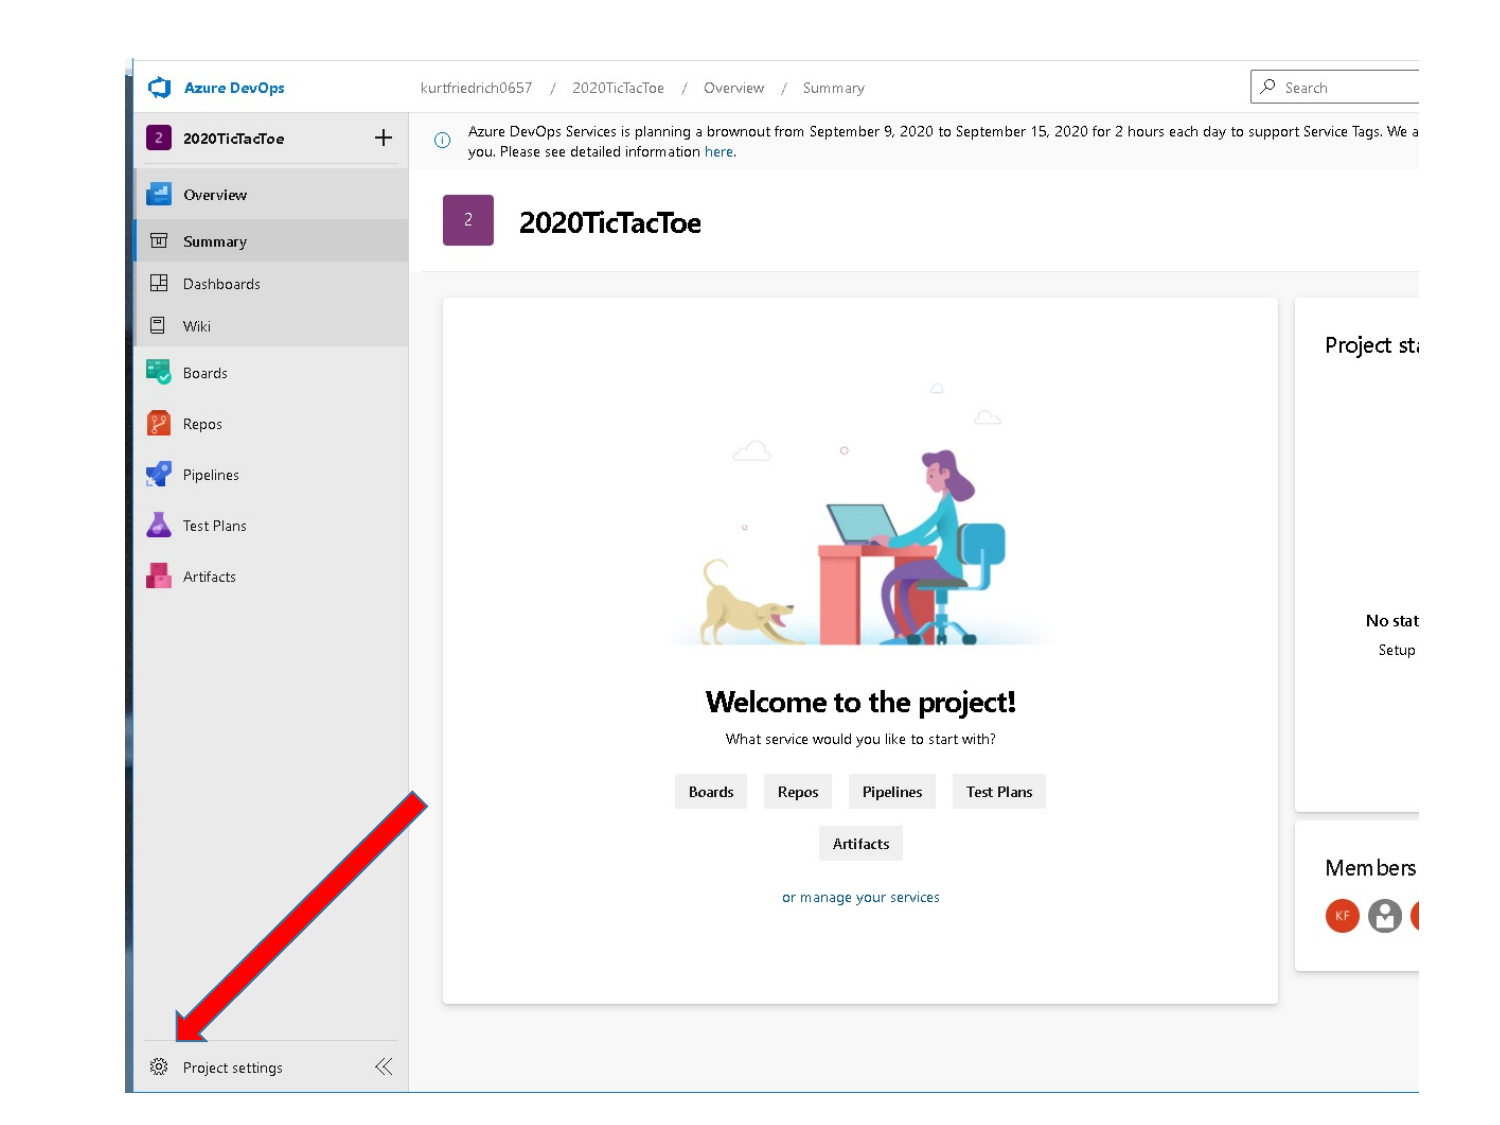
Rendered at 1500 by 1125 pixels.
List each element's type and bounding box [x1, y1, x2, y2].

picture [124, 58, 1419, 1093]
